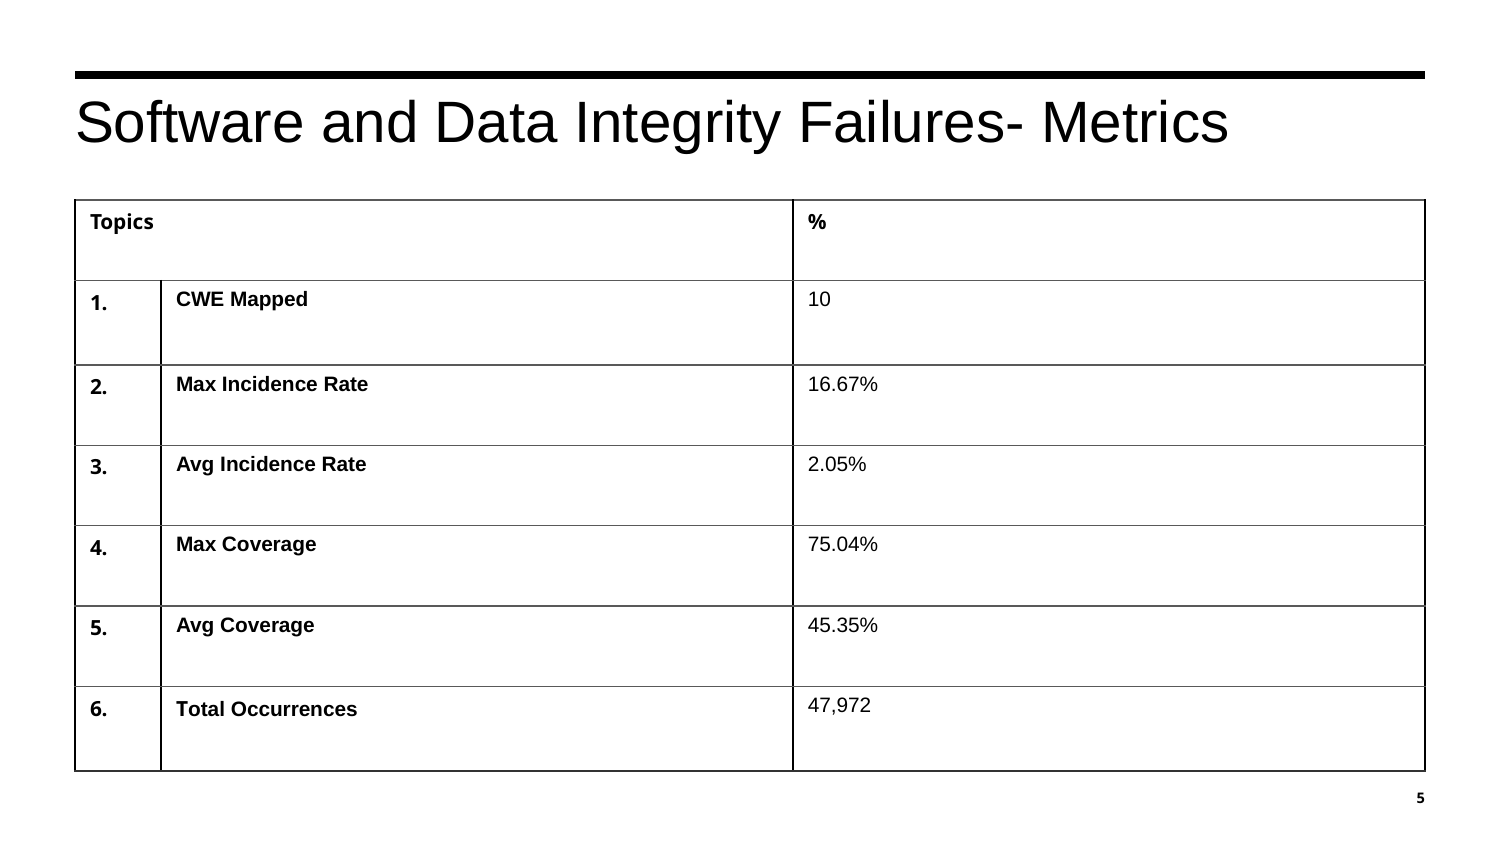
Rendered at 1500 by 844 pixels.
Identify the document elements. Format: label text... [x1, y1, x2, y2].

table_cell 45.35% [794, 607, 1424, 686]
table_cell Avg Incidence Rate [162, 446, 792, 525]
table_cell Avg Coverage [162, 607, 792, 686]
table_header % [794, 201, 1424, 280]
table_cell 10 [794, 281, 1424, 364]
table_cell 75.04% [794, 526, 1424, 605]
table_cell 2. [76, 366, 160, 445]
table_cell 16.67% [794, 366, 1424, 445]
table_cell CWE Mapped [162, 281, 792, 364]
table_cell 5. [76, 607, 160, 686]
table_cell 2.05% [794, 446, 1424, 525]
table_cell 3. [76, 446, 160, 525]
table_header Topics [76, 201, 792, 280]
table_cell Total Occurrences [162, 687, 792, 770]
table_cell 1. [76, 281, 160, 364]
table_cell Max Incidence Rate [162, 366, 792, 445]
table_cell 4. [76, 526, 160, 605]
table_cell 47,972 [794, 687, 1424, 770]
table_cell 6. [76, 687, 160, 770]
slide_number ‹#› [1387, 772, 1425, 809]
title Software and Data Integrity Failures- Metrics [75, 97, 1238, 191]
table_cell Max Coverage [162, 526, 792, 605]
